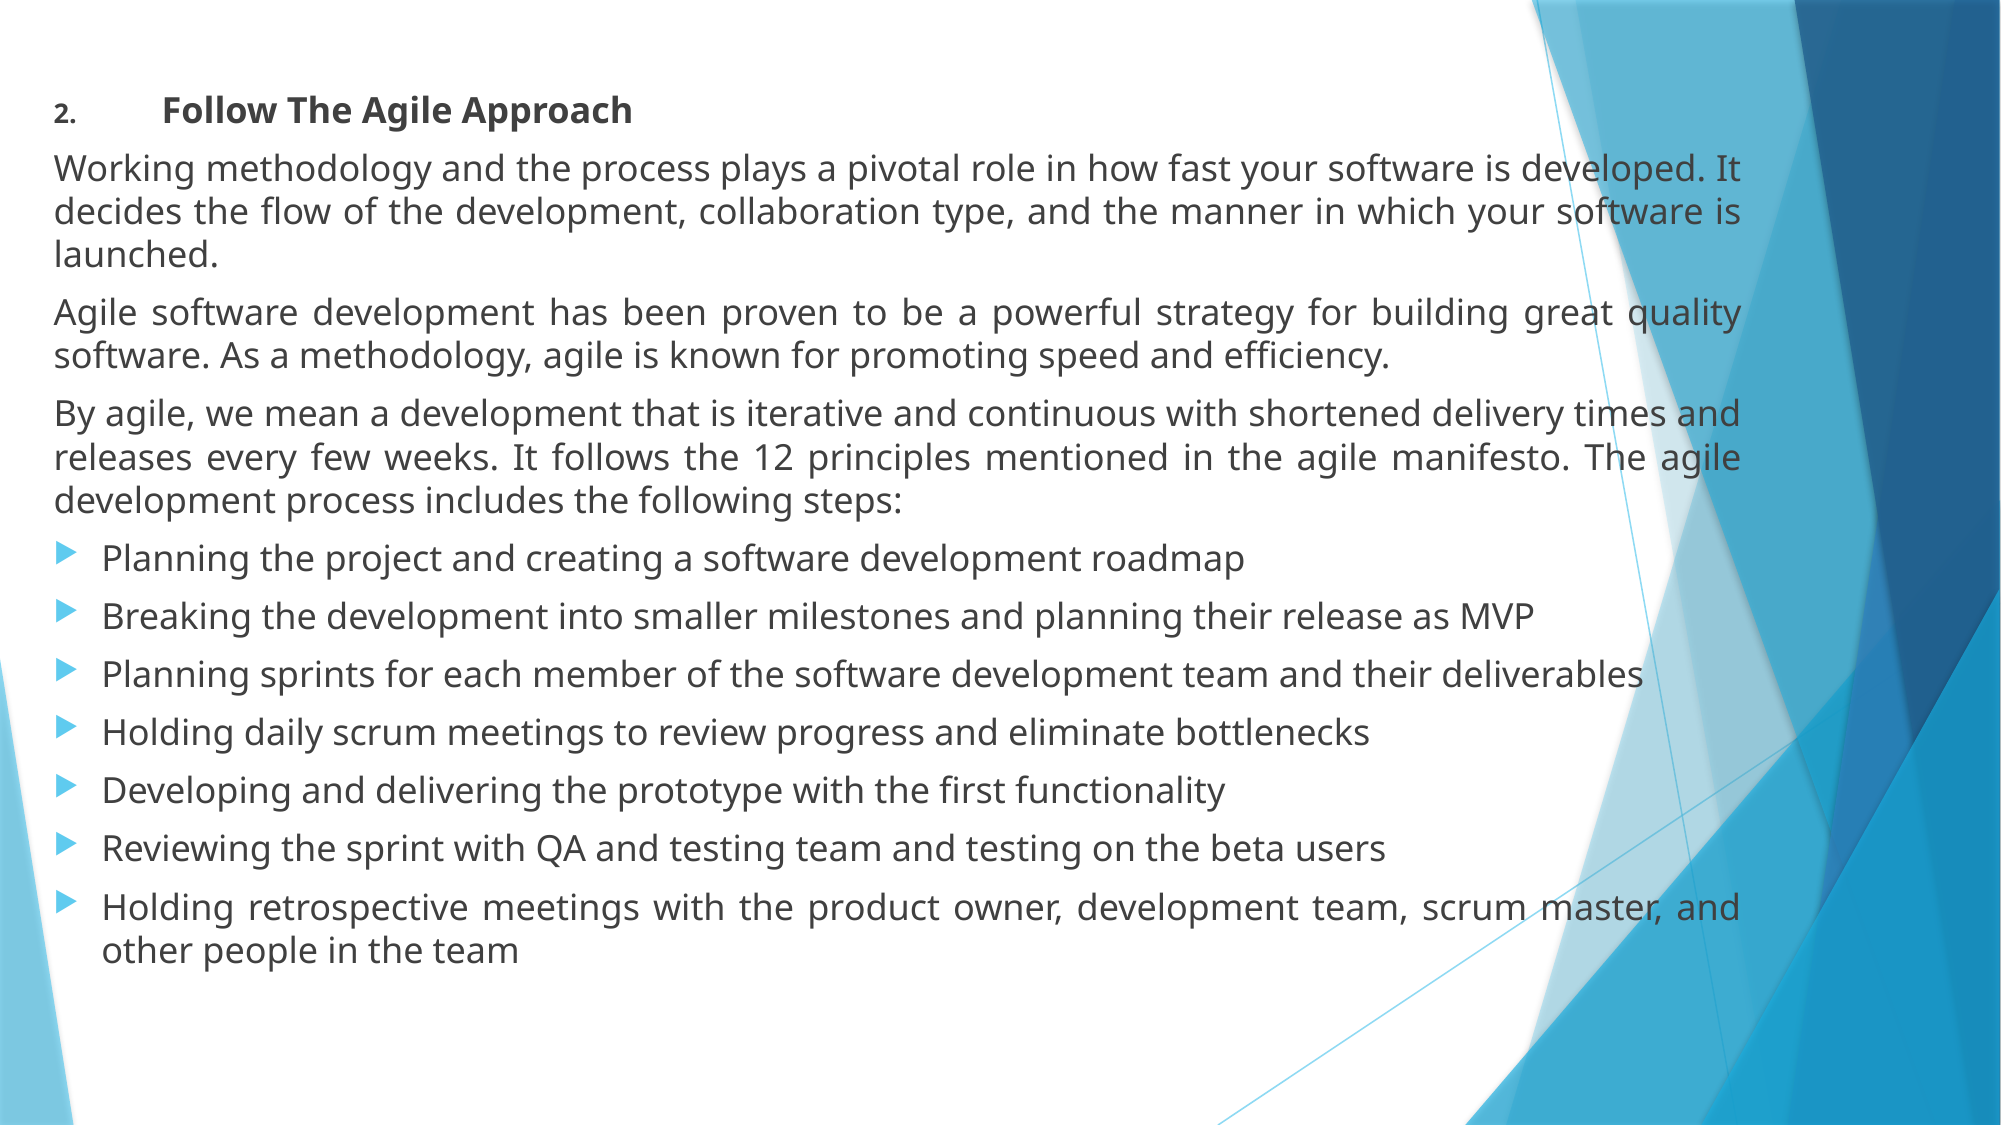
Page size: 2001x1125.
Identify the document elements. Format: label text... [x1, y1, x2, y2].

list 2. Follow The Agile Approach Working methodology and the process plays a pivotal role in how fast your software is developed. It decides the flow of the development, collaboration type, and the manner in which your software is launched. Agile software development has been proven to be a powerful strategy for building great quality software. As a methodology, agile is known for promoting speed and efficiency. By agile, we mean a development that is iterative and continuous with shortened delivery times and releases every few weeks. It follows the 12 principles mentioned in the agile manifesto. The agile development process includes the following steps: Planning the project and creating a software development roadmap Breaking the development into smaller milestones and planning their release as MVP Planning sprints for each member of the software development team and their deliverables Holding daily scrum meetings to review progress and eliminate bottlenecks Developing and delivering the prototype with the first functionality Reviewing the sprint with QA and testing team and testing on the beta users Holding retrospective meetings with the product owner, development team, scrum master, and other people in the team [38, 79, 1759, 1092]
